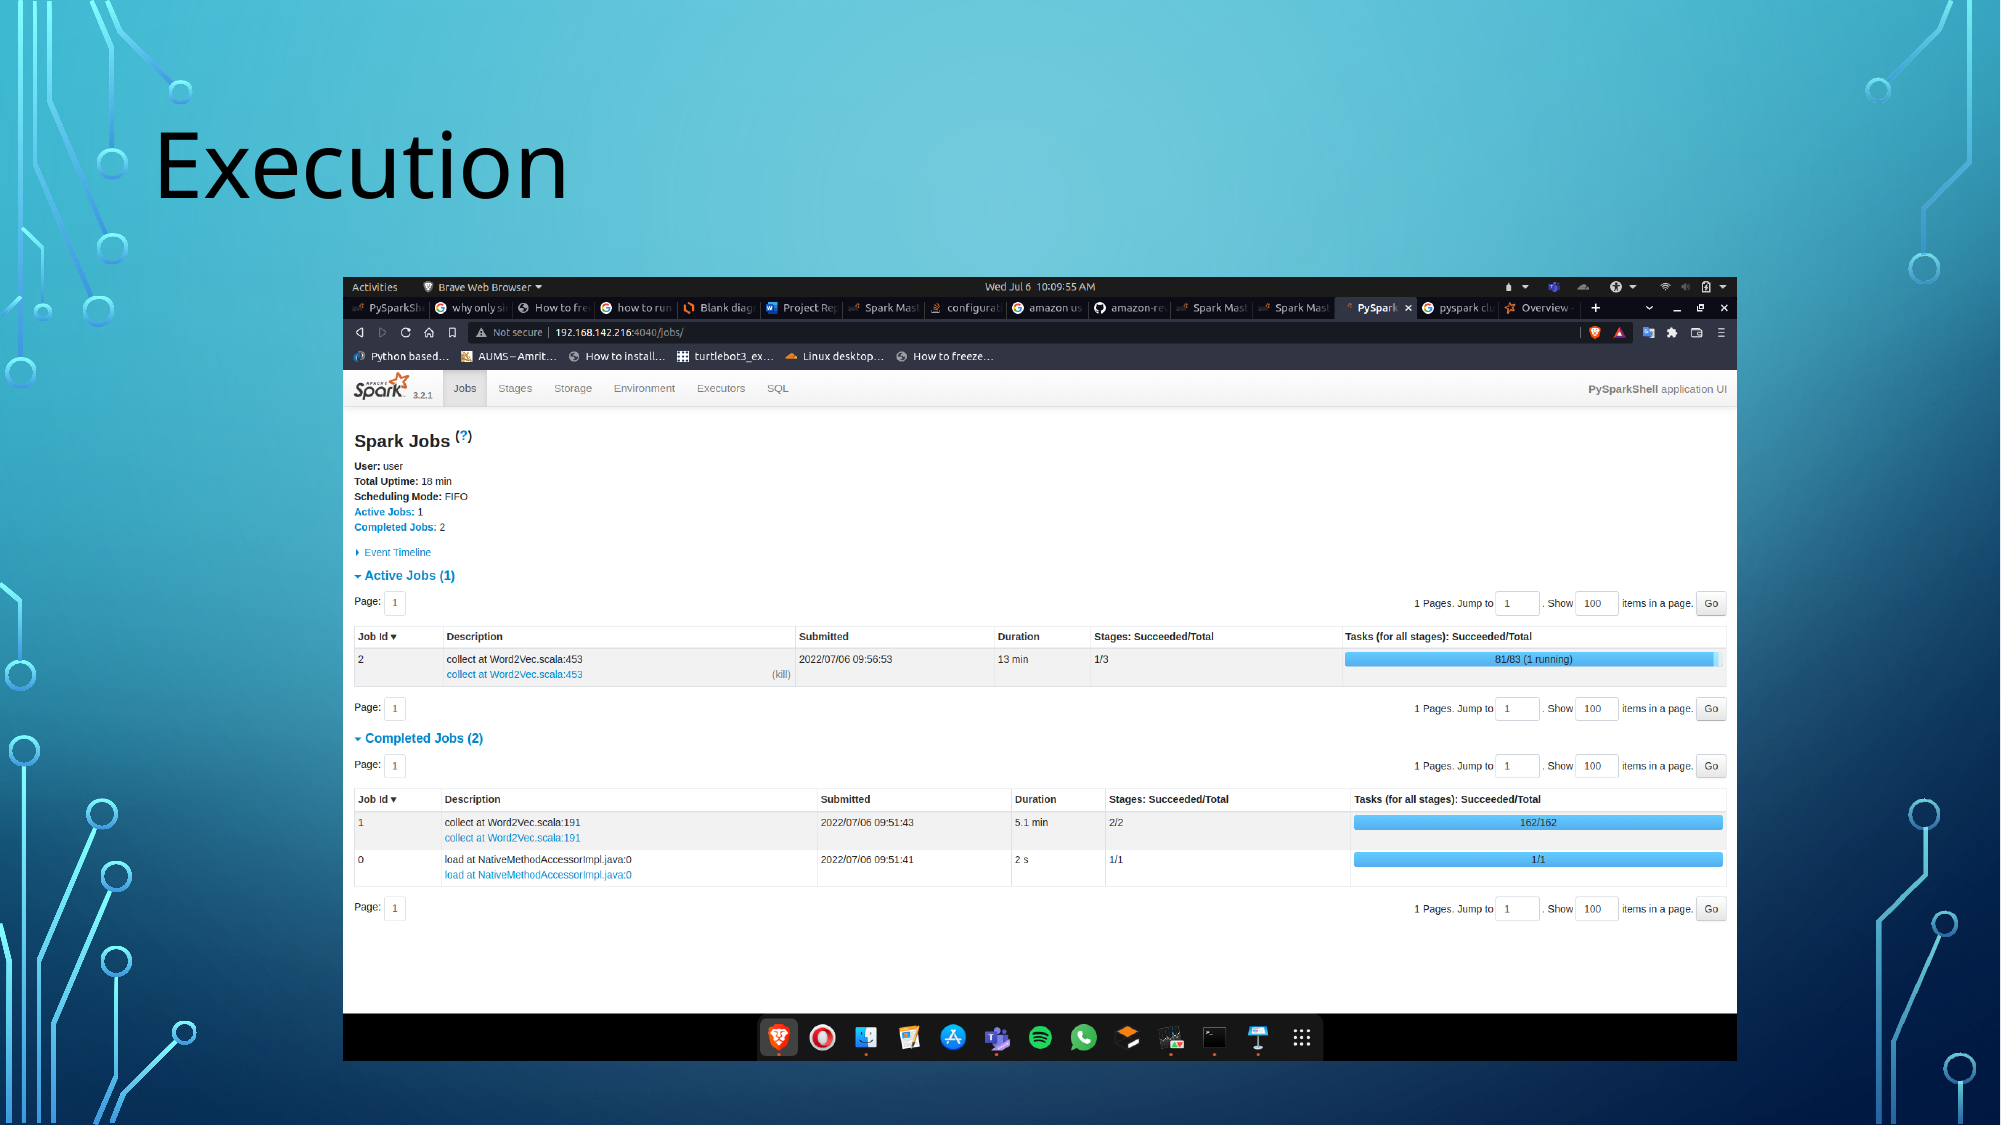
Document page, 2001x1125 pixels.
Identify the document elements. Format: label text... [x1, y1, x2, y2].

picture [343, 276, 1737, 1061]
text_box Execution [137, 59, 1863, 278]
